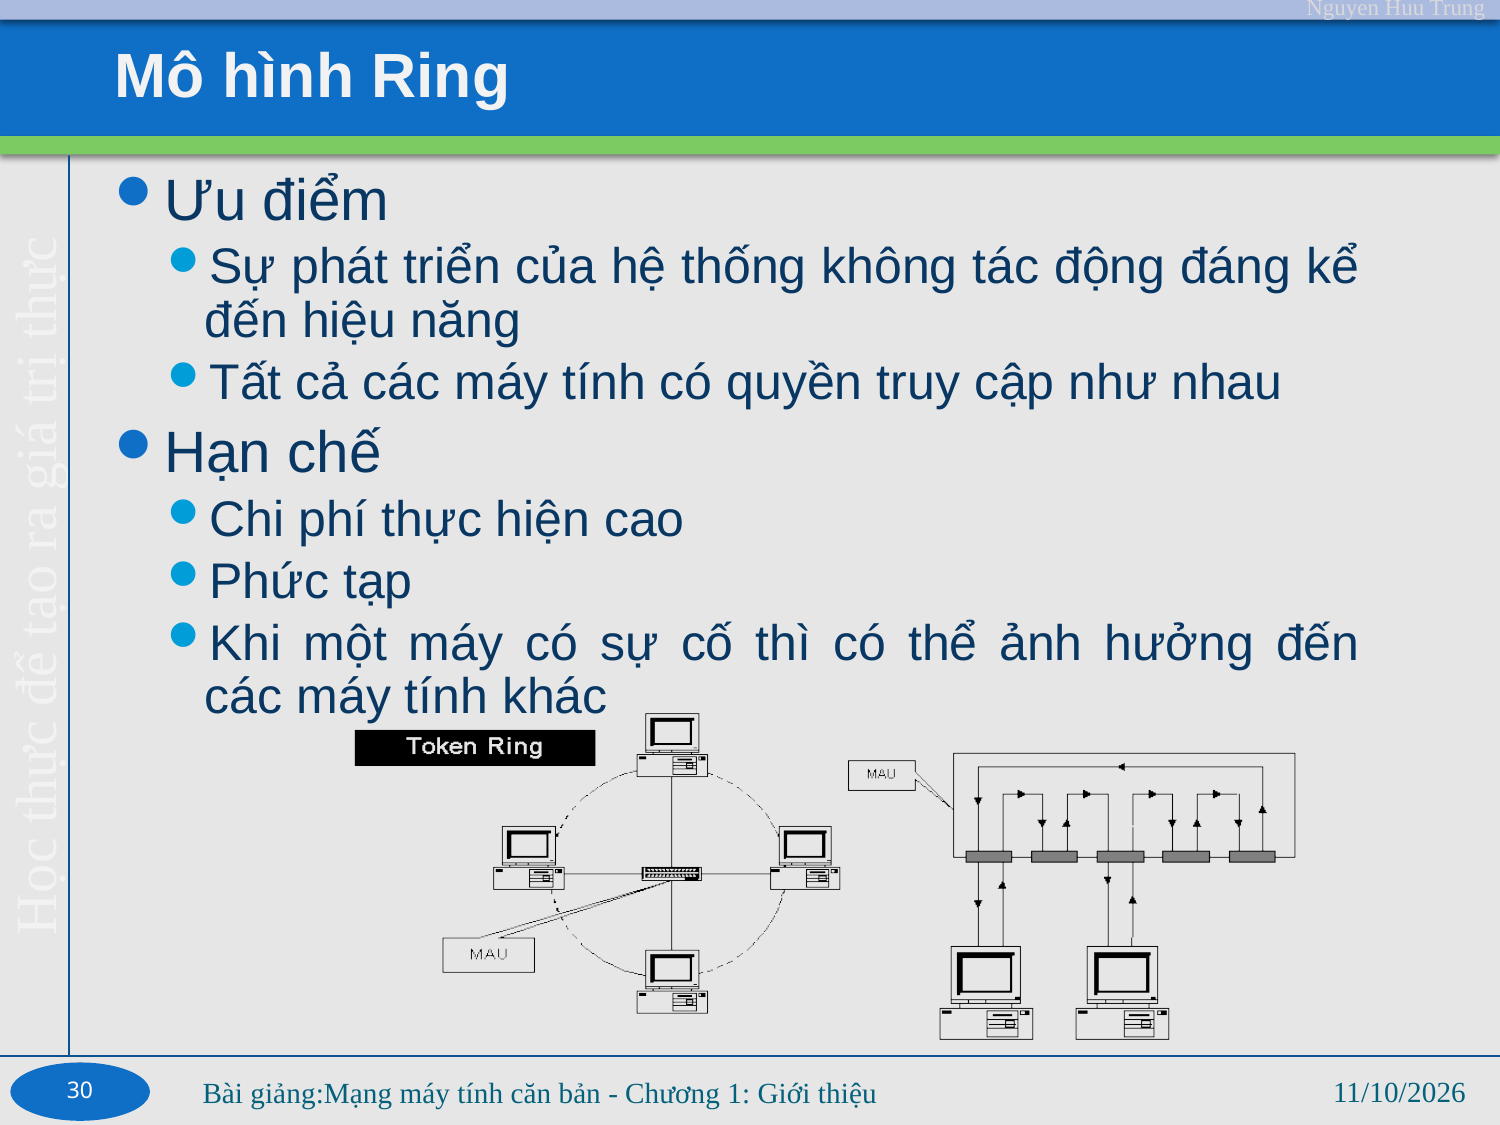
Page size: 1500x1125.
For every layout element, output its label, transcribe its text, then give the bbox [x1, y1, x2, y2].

picture [350, 700, 1313, 1051]
list Ưu điểm Sự phát triển của hệ thống không tác động đáng kể đến hiệu năng Tất cả các máy tính có quyền truy cập như nhau Hạn chế Chi phí thực hiện cao Phức tạp Khi một máy có sự cố thì có thể ảnh hưởng đến các máy tính khác [99, 162, 1376, 713]
title Mô hình Ring [99, 24, 1376, 126]
footer Bài giảng:Mạng máy tính căn bản - Chương 1: Giới thiệu [187, 1071, 1025, 1113]
slide_number 30 [10, 1062, 150, 1121]
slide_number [1074, 1069, 1482, 1113]
